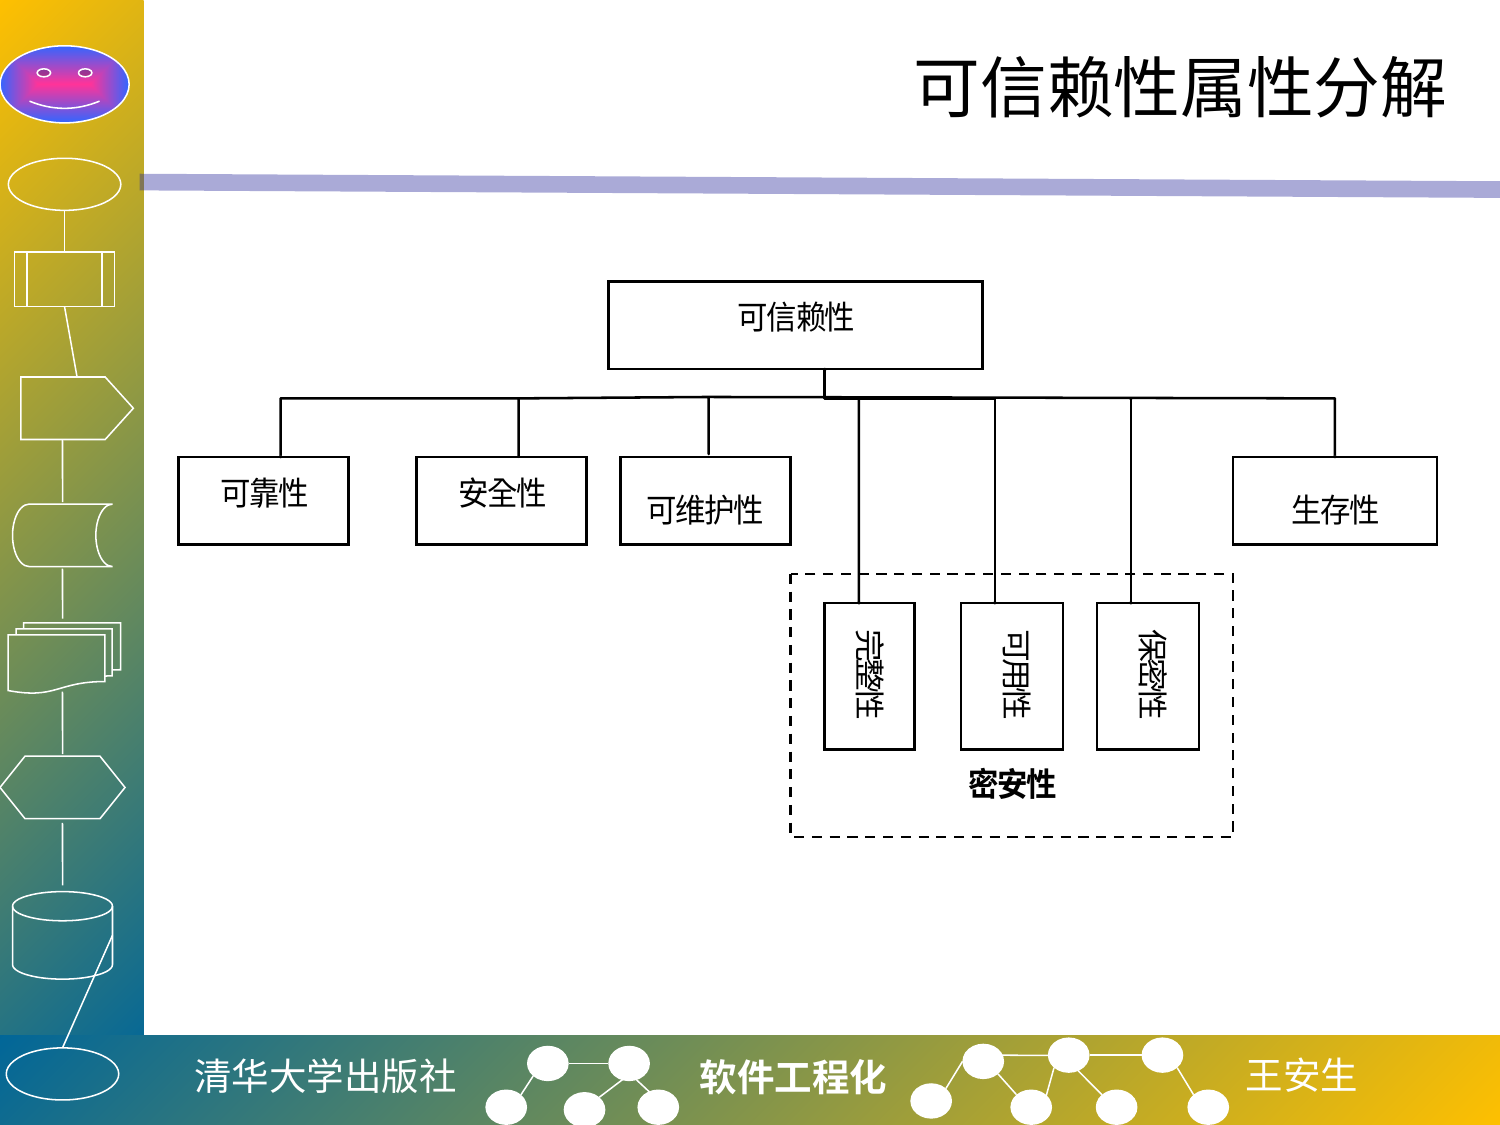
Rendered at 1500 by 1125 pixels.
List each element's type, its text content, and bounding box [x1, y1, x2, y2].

title 可信赖性属性分解 [187, 24, 1463, 147]
picture [93, 251, 1463, 897]
